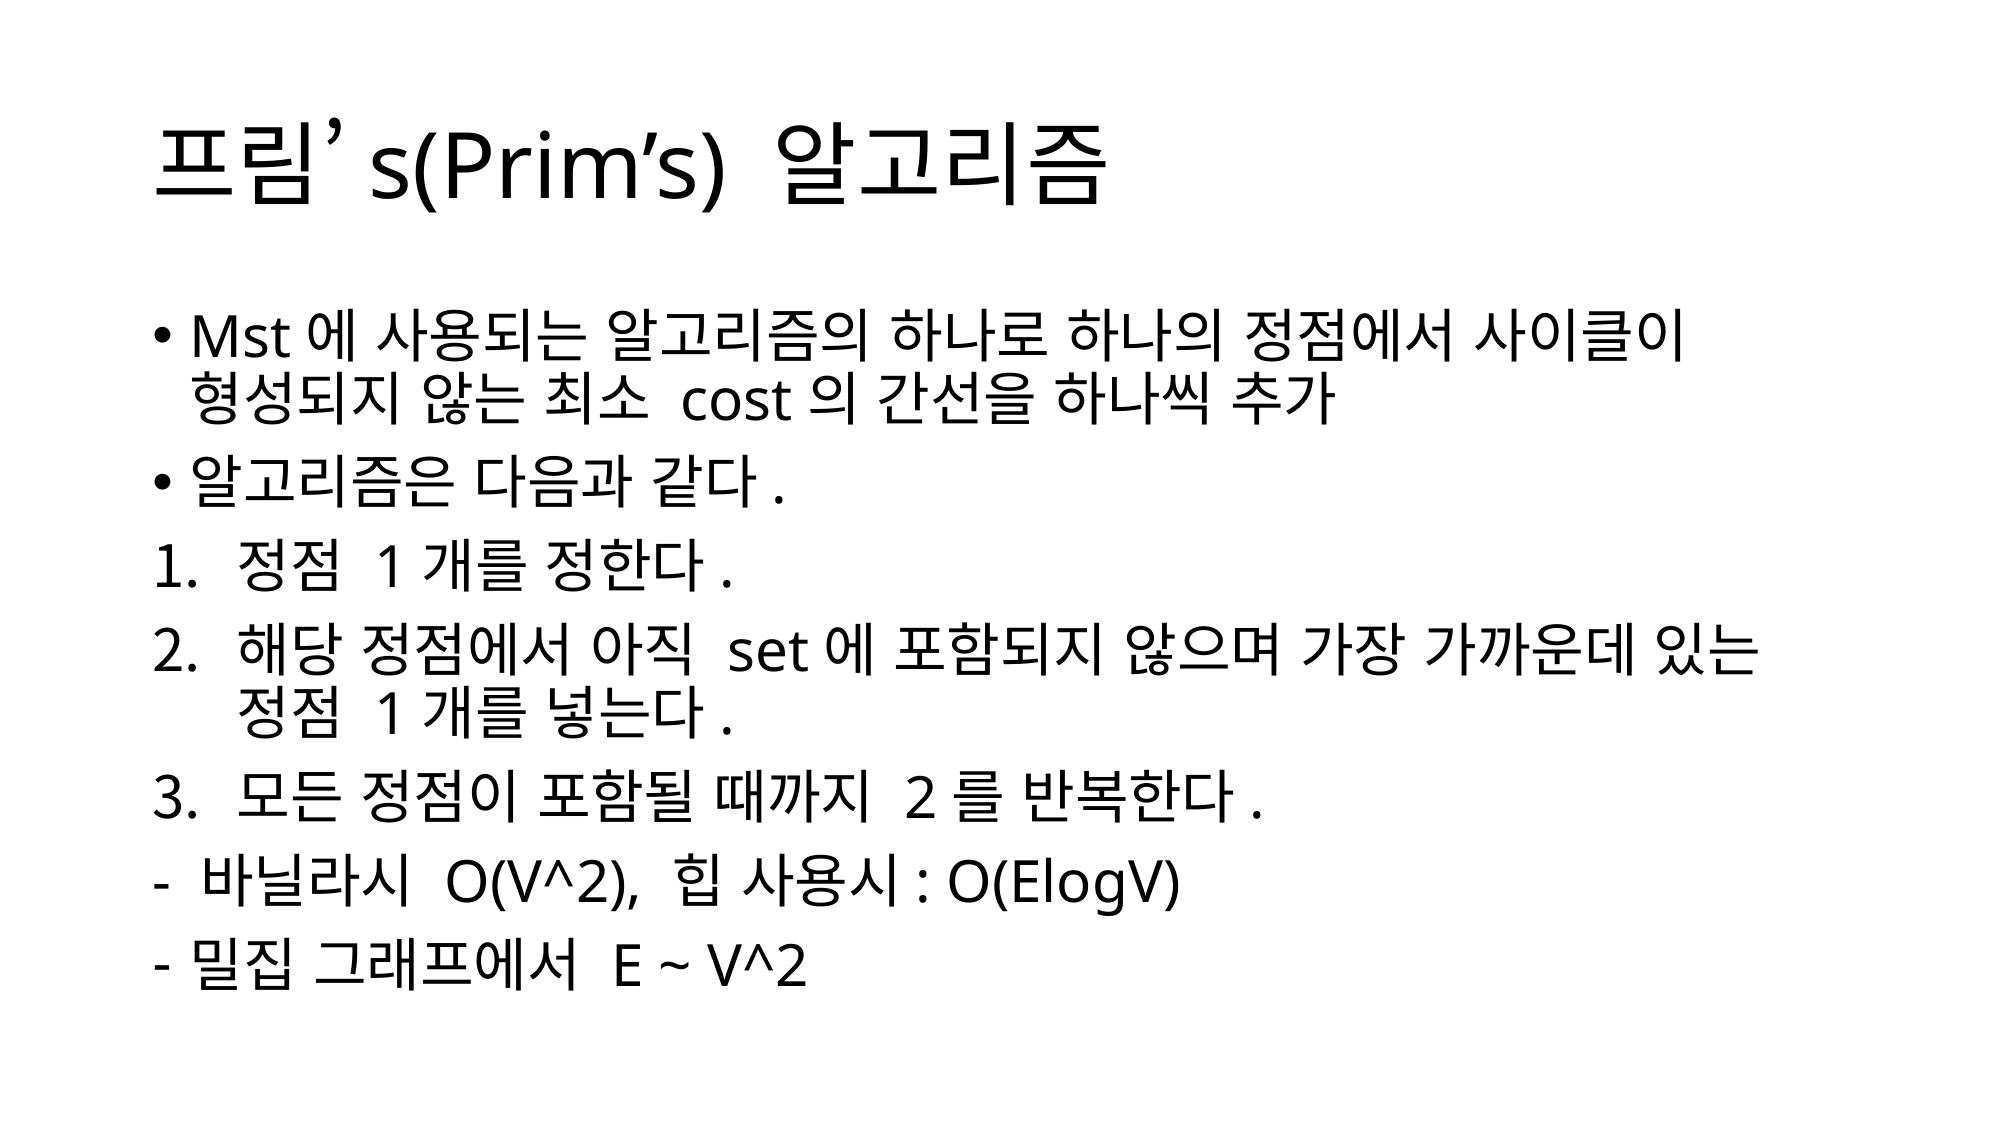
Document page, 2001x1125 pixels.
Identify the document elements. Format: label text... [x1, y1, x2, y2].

list Mst에 사용되는 알고리즘의 하나로 하나의 정점에서 사이클이 형성되지 않는 최소 cost의 간선을 하나씩 추가 알고리즘은 다음과 같다. 정점 1개를 정한다. 해당 정점에서 아직 set에 포함되지 않으며 가장 가까운데 있는 정점 1개를 넣는다. 모든 정점이 포함될 때까지 2를 반복한다. - 바닐라시 O(V^2), 힙 사용시: O(ElogV) 밀집 그래프에서 E ~ V^2 [137, 299, 1863, 1014]
title 프림’s(Prim’s) 알고리즘 [137, 59, 1863, 278]
